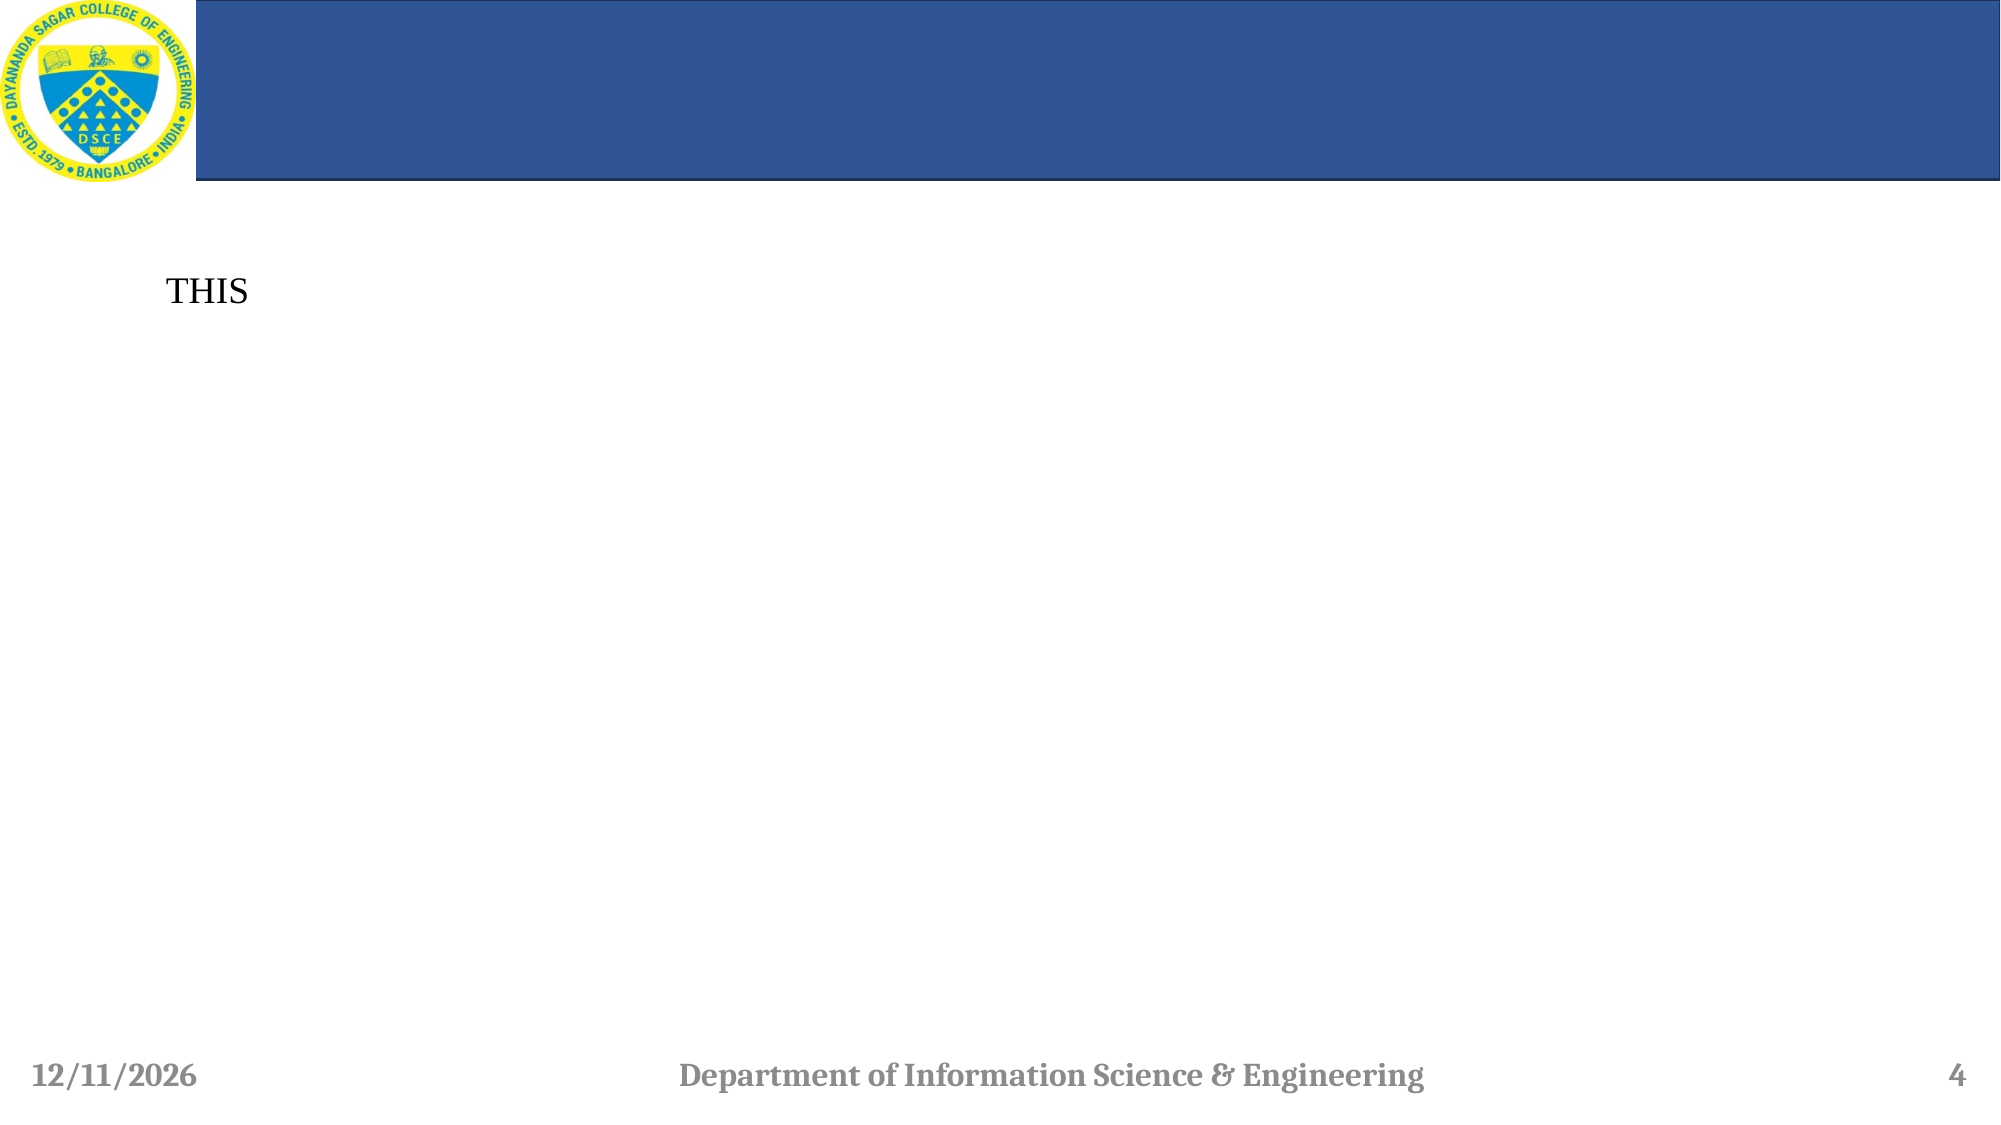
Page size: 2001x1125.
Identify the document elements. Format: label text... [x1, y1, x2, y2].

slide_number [17, 1042, 468, 1103]
slide_number 4 [1532, 1042, 1983, 1103]
picture [0, 0, 196, 182]
text_box THIS [159, 256, 1841, 311]
footer Department of Information Science & Engineering [606, 1042, 1498, 1103]
